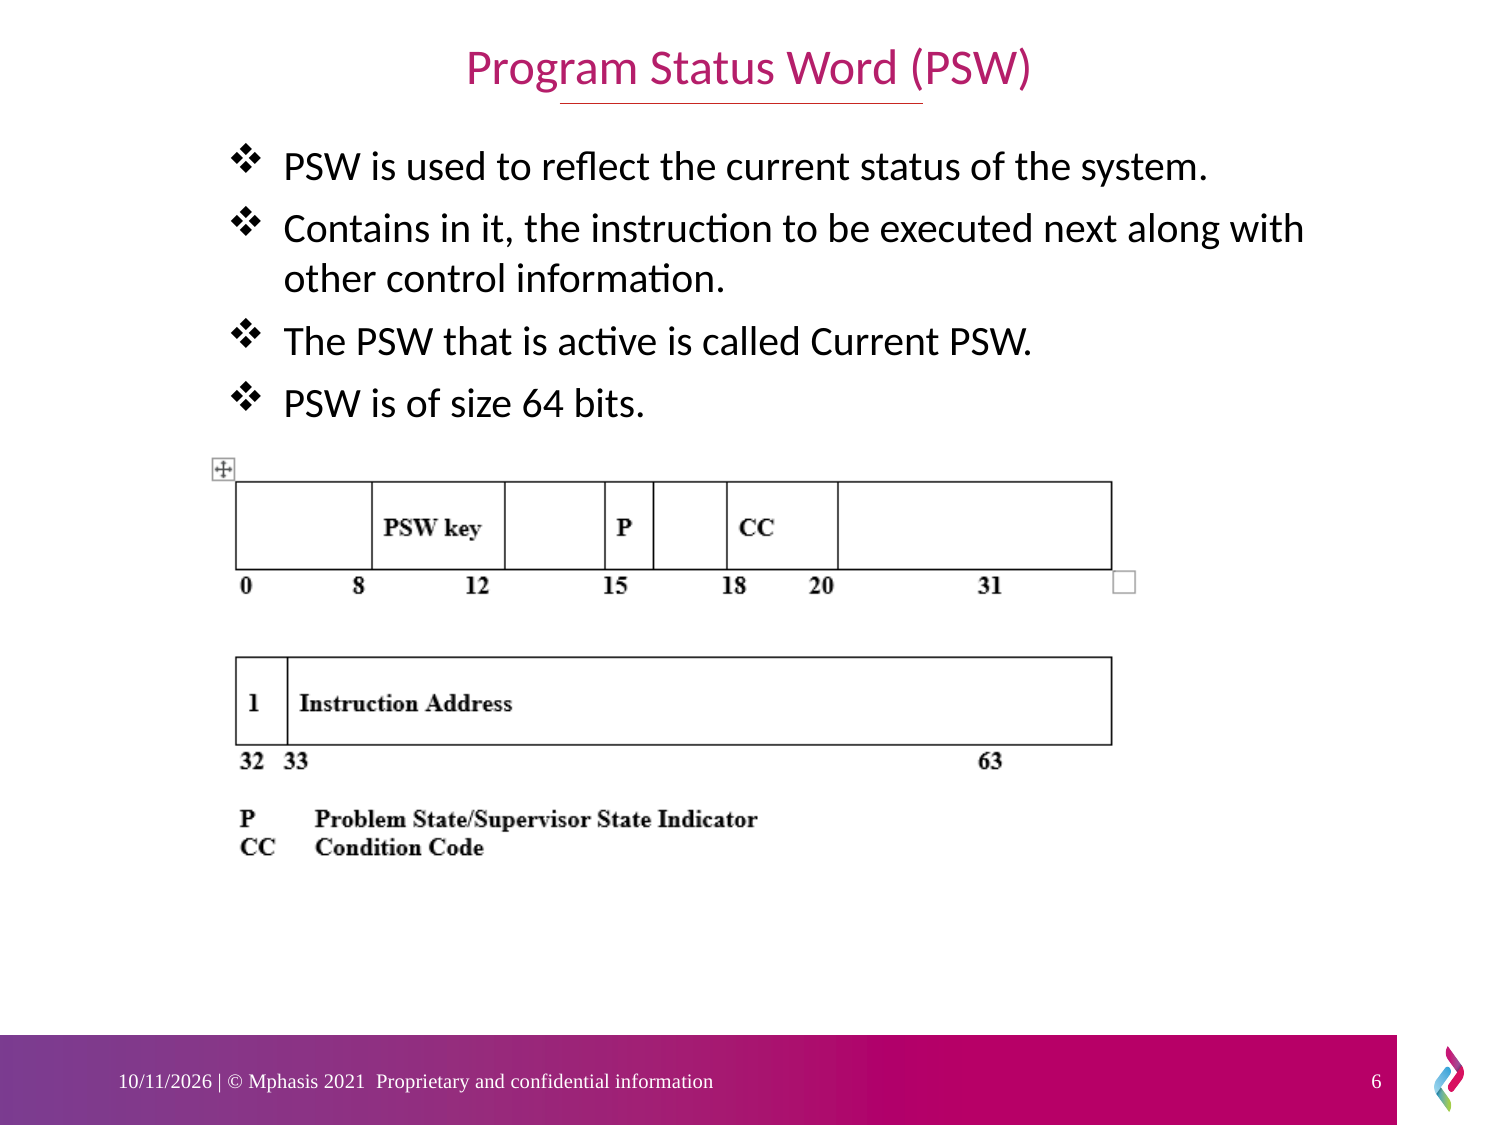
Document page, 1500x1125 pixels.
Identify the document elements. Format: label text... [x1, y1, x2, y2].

list Program Status Word (PSW) [75, 33, 1424, 92]
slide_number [103, 1039, 877, 1122]
slide_number 6 [1059, 1050, 1397, 1111]
text_box PSW is used to reflect the current status of the system. Contains in it, the instruction to be executed next along with other control information. The PSW that is active is called Current PSW. PSW is of size 64 bits. [212, 131, 1375, 434]
picture [187, 436, 1194, 890]
picture [1431, 1042, 1467, 1115]
